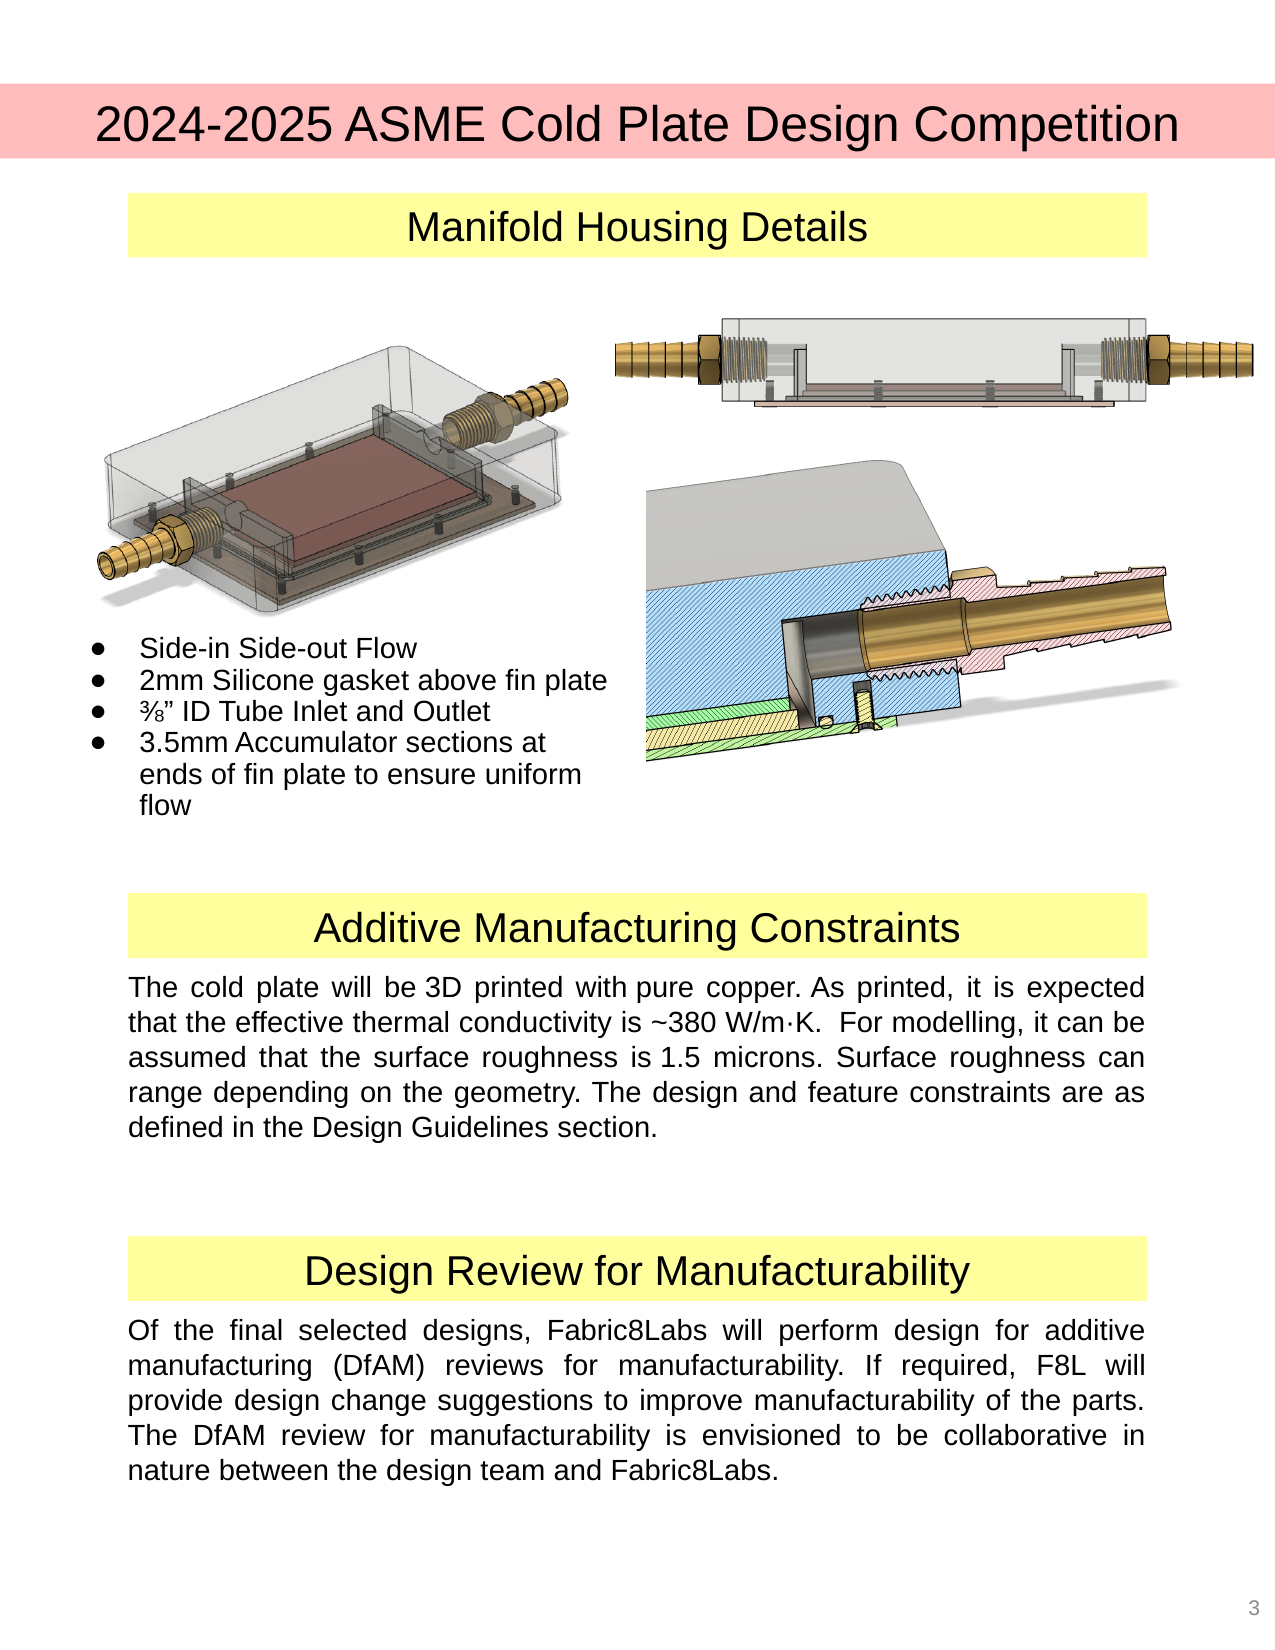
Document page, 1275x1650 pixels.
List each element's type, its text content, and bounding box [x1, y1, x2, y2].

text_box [76, 291, 1269, 771]
text_box Of the final selected designs, Fabric8Labs will perform design for additive manufacturing (DfAM) reviews for manufacturability. If required, F8L will provide design change suggestions to improve manufacturability of the parts. The DfAM review for manufacturability is envisioned to be collaborative in nature between the design team and Fabric8Labs. [0, 1303, 1162, 1494]
text_box The cold plate will be 3D printed with pure copper. As printed, it is expected that the effective thermal conductivity is ~380 W/m·K. For modelling, it can be assumed that the surface roughness is 1.5 microns. Surface roughness can range depending on the geometry. The design and feature constraints are as defined in the Design Guidelines section. [0, 960, 1162, 1151]
text_box 2024-2025 ASME Cold Plate Design Competition [0, 83, 1275, 159]
text_box Side-in Side-out Flow 2mm Silicone gasket above fin plate ⅜” ID Tube Inlet and Outlet 3.5mm Accumulator sections at ends of fin plate to ensure uniform flow [64, 633, 613, 823]
slide_number 3 [1212, 1563, 1275, 1650]
text_box Design Review for Manufacturability [128, 1236, 1147, 1301]
text_box Manifold Housing Details [128, 192, 1147, 258]
text_box Additive Manufacturing Constraints [128, 893, 1147, 958]
